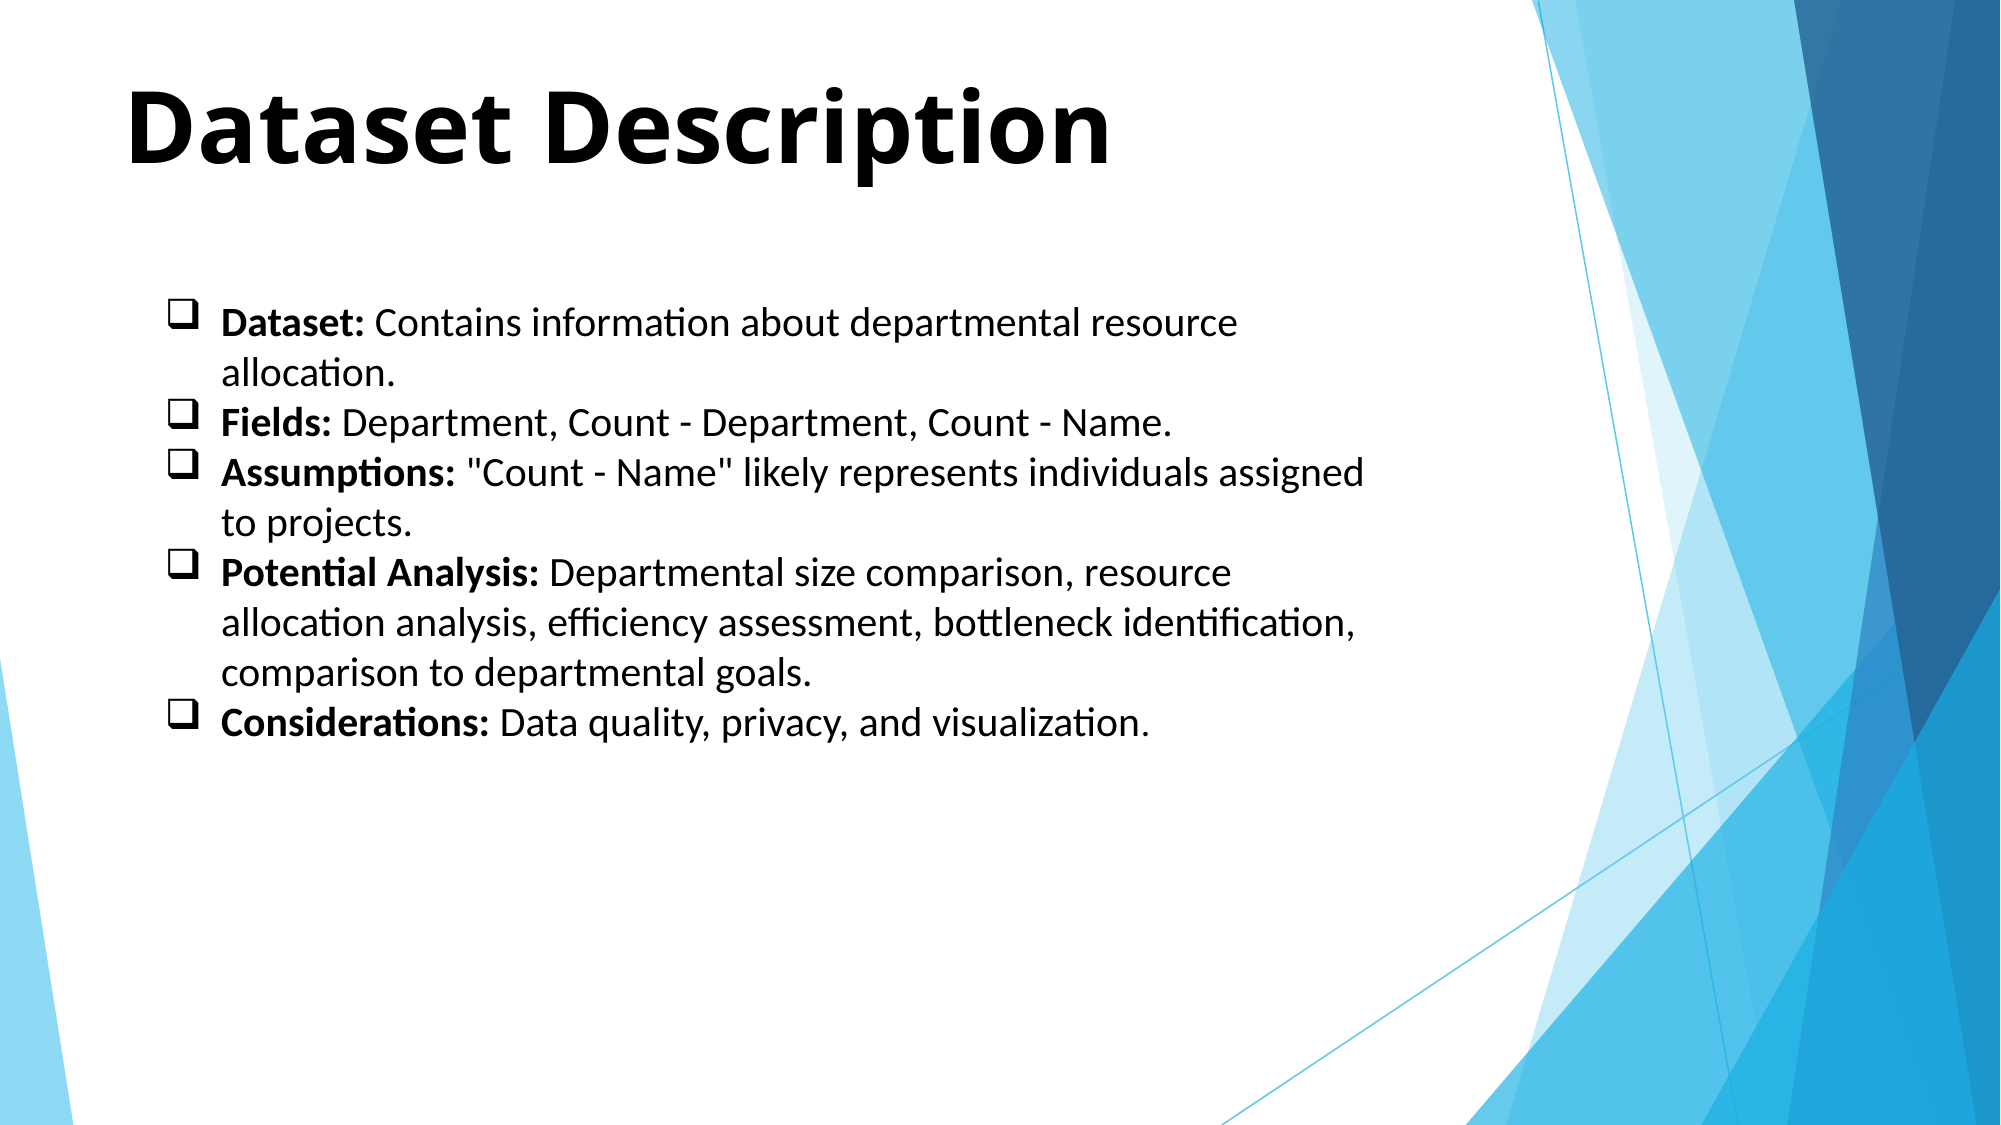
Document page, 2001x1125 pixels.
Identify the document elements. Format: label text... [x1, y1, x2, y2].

text_box Dataset: Contains information about departmental resource allocation. Fields: Department, Count - Department, Count - Name. Assumptions: "Count - Name" likely represents individuals assigned to projects. Potential Analysis: Departmental size comparison, resource allocation analysis, efficiency assessment, bottleneck identification, comparison to departmental goals. Considerations: Data quality, privacy, and visualization. [149, 237, 1413, 753]
title Dataset Description [123, 63, 1877, 188]
